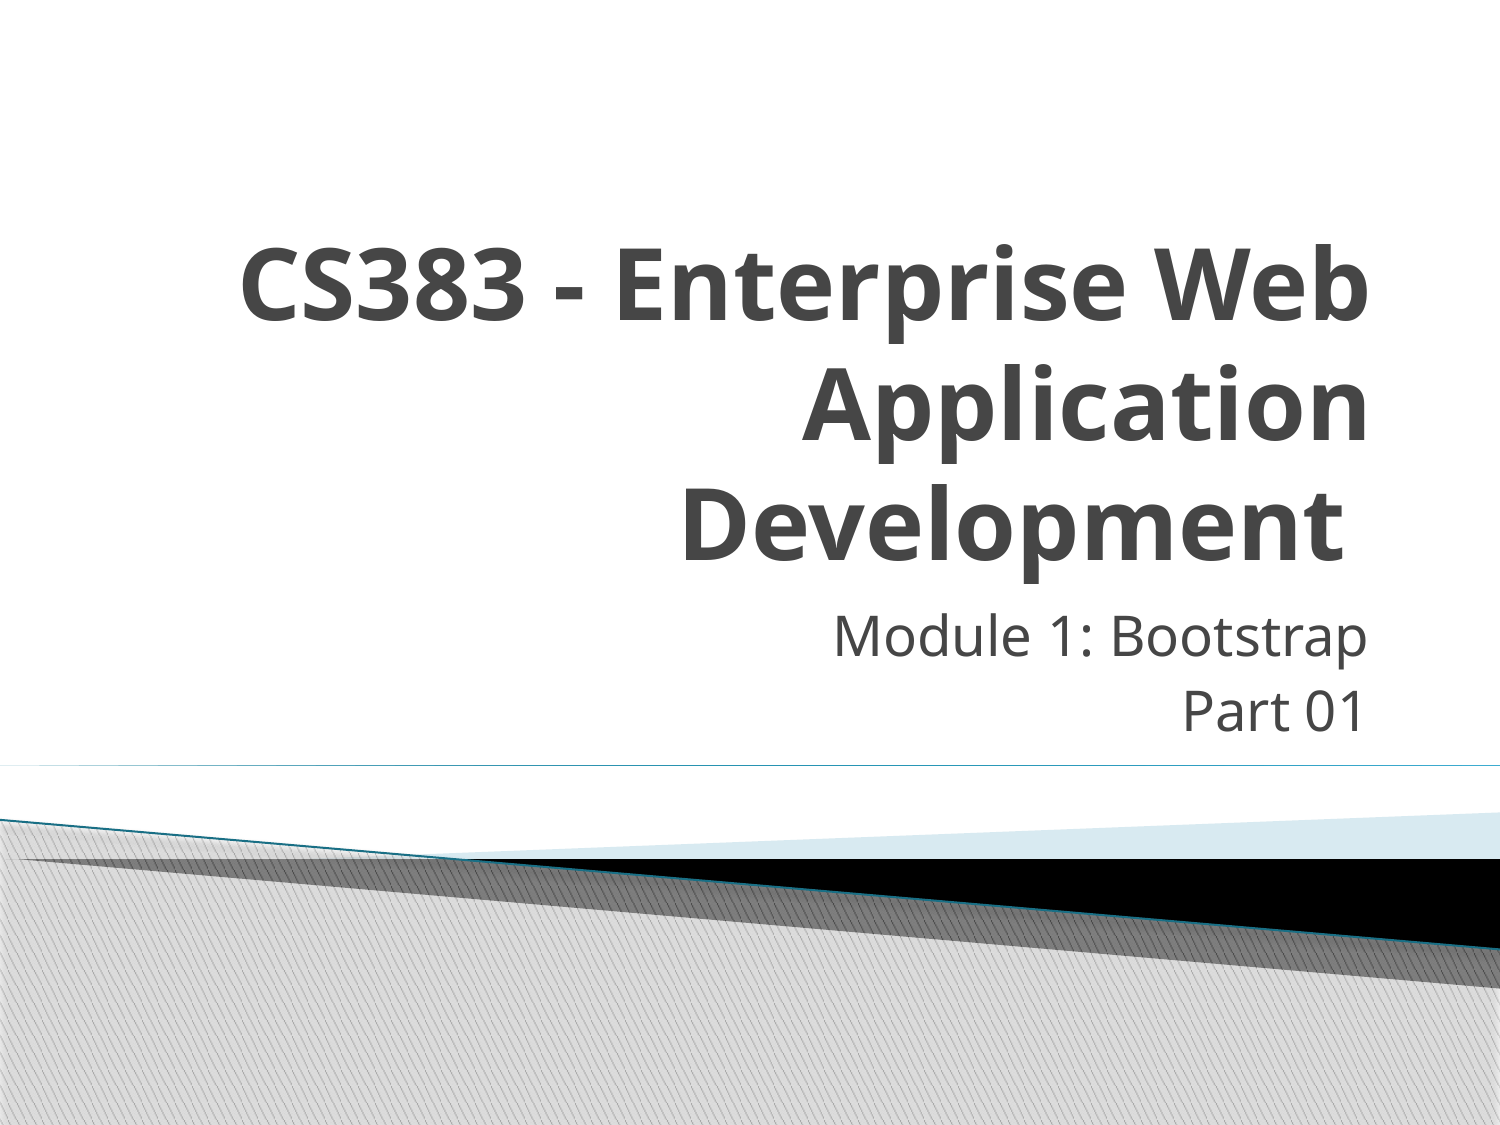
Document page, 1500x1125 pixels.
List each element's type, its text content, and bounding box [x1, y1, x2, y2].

subtitle Module 1: Bootstrap Part 01 [112, 592, 1388, 790]
title CS383 - Enterprise Web Application Development [112, 287, 1388, 588]
picture [5, 859, 1500, 989]
